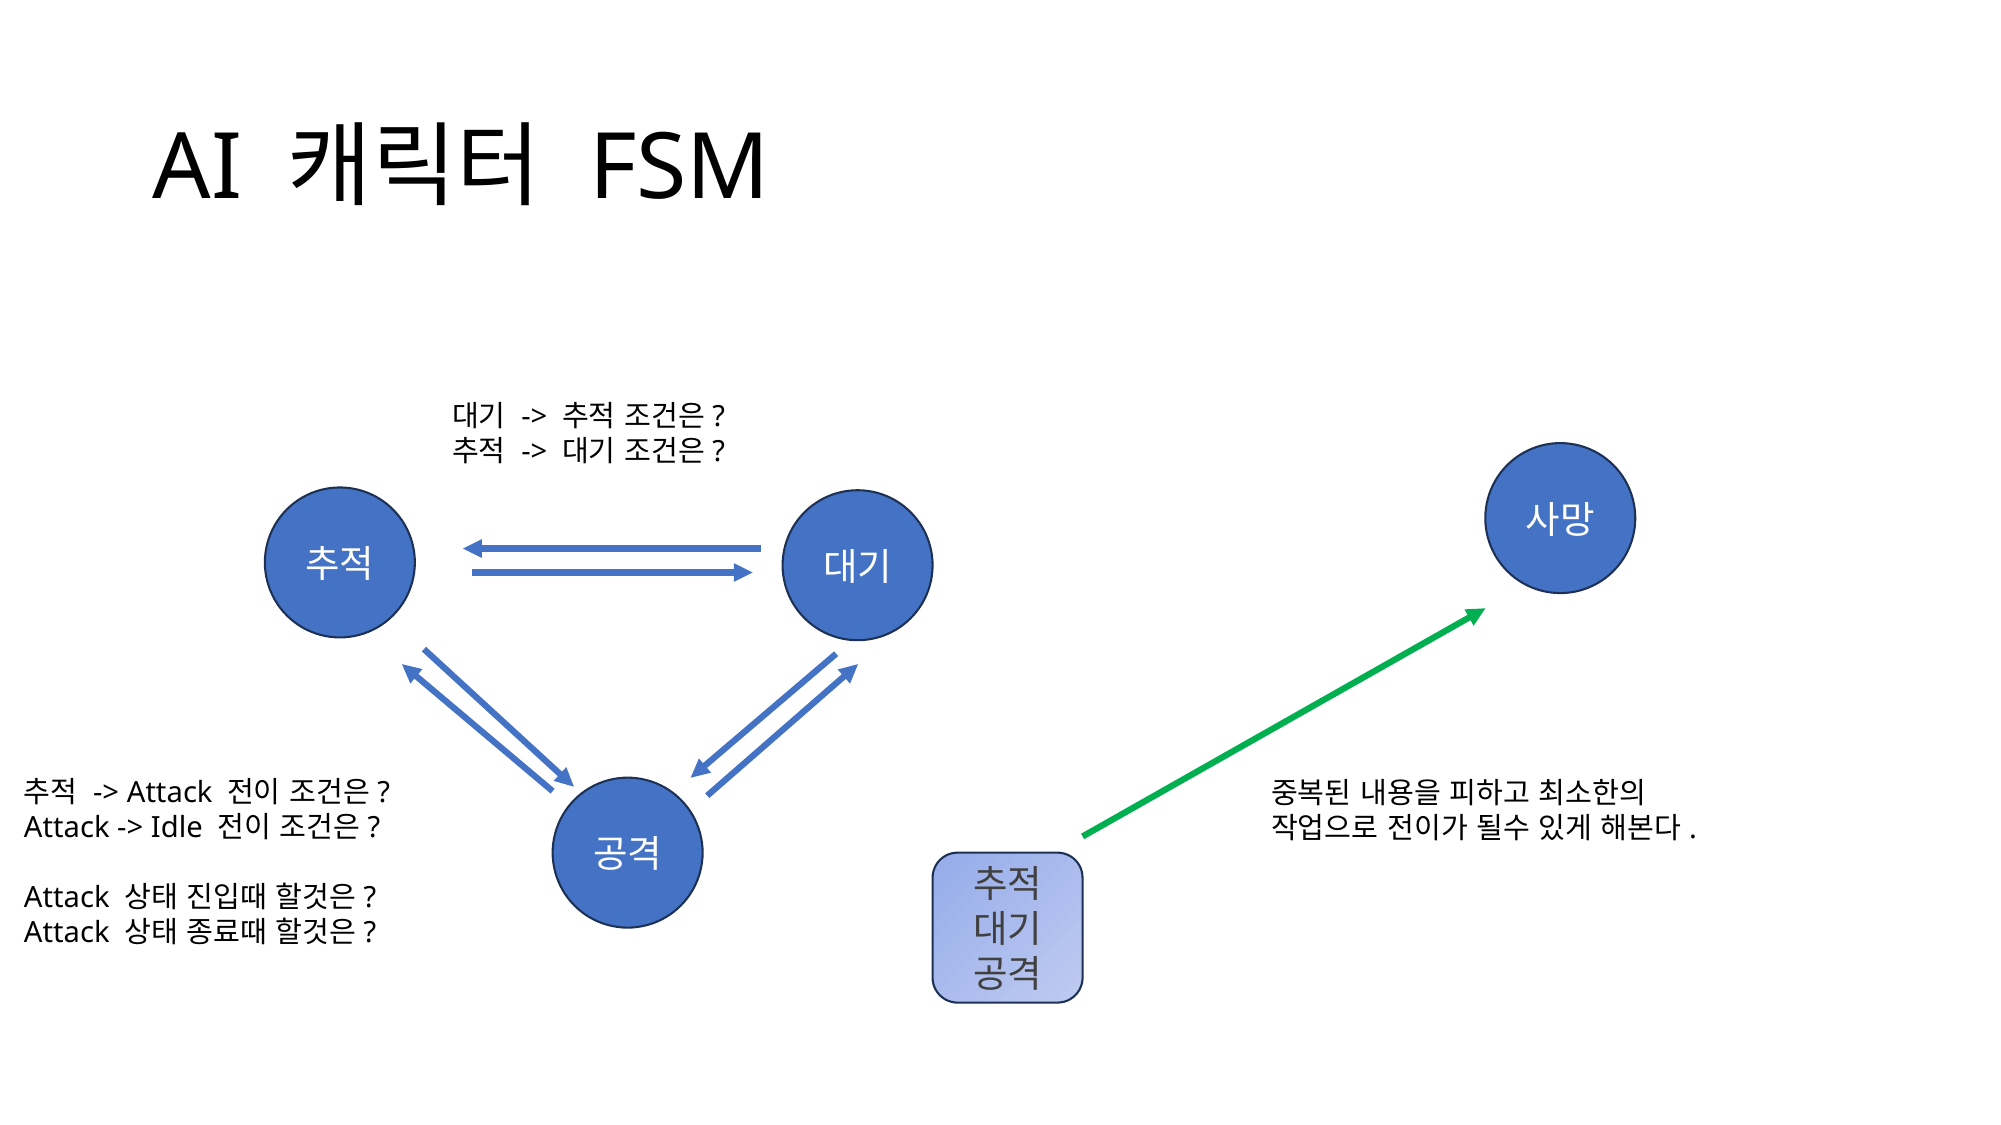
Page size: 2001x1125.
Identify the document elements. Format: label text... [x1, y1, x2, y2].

text_box 대기 [781, 489, 934, 642]
text_box 추적 -> Attack 전이 조건은? Attack -> Idle 전이 조건은? Attack 상태 진입때 할것은? Attack 상태 종료때 할것은? [9, 766, 433, 956]
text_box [423, 649, 574, 787]
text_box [690, 653, 837, 778]
text_box 추적 대기 공격 [931, 851, 1084, 1004]
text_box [707, 664, 858, 796]
text_box 중복된 내용을 피하고 최소한의 작업으로 전이가 될수 있게 해본다. [1256, 766, 1792, 852]
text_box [1082, 608, 1486, 837]
text_box 공격 [551, 776, 704, 929]
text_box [402, 664, 553, 792]
title AI 캐릭터 FSM [137, 59, 1863, 278]
text_box 추적 [263, 486, 416, 639]
text_box 대기 -> 추적 조건은? 추적 -> 대기 조건은? [437, 389, 788, 475]
text_box 사망 [1484, 442, 1637, 595]
